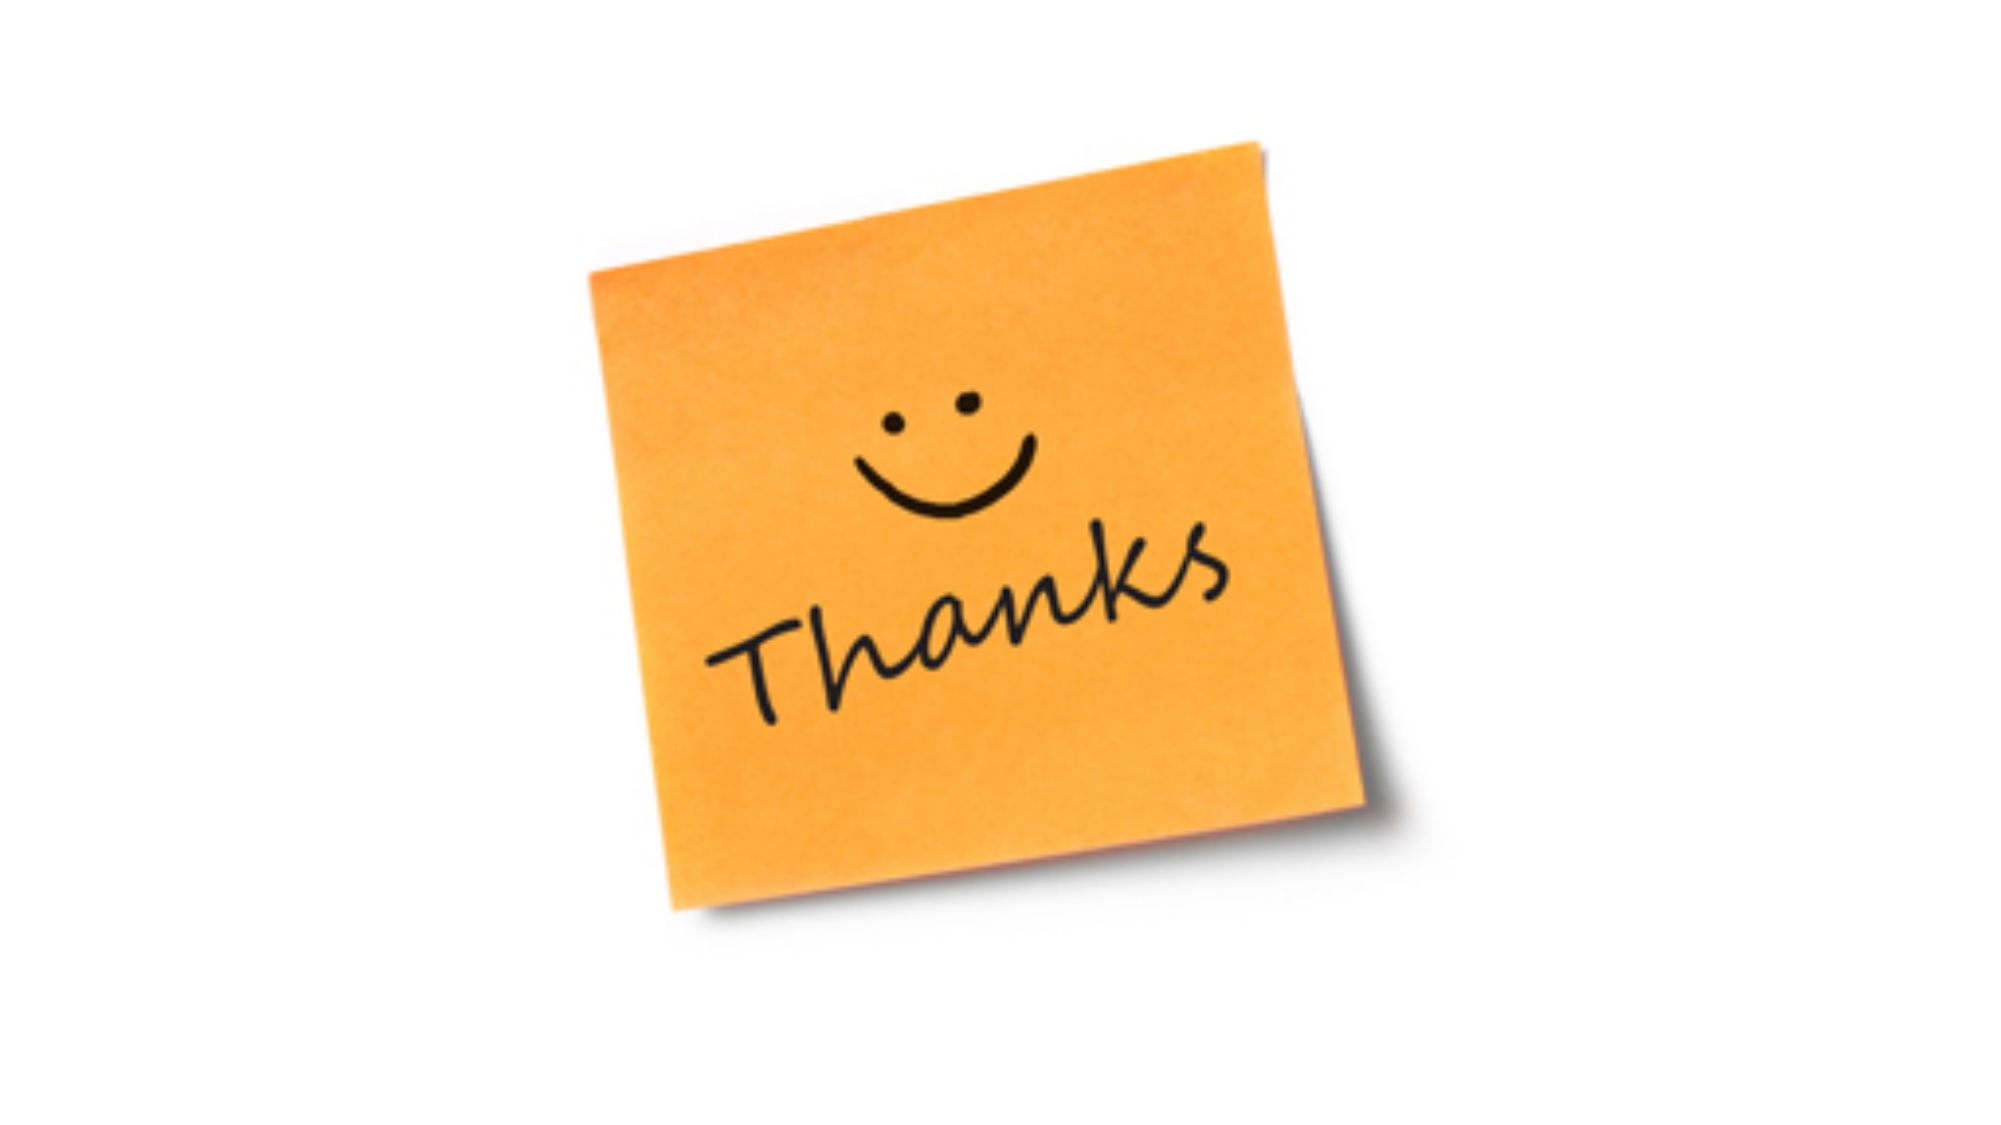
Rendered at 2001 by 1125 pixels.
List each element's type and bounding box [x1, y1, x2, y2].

picture [510, 49, 1490, 1029]
